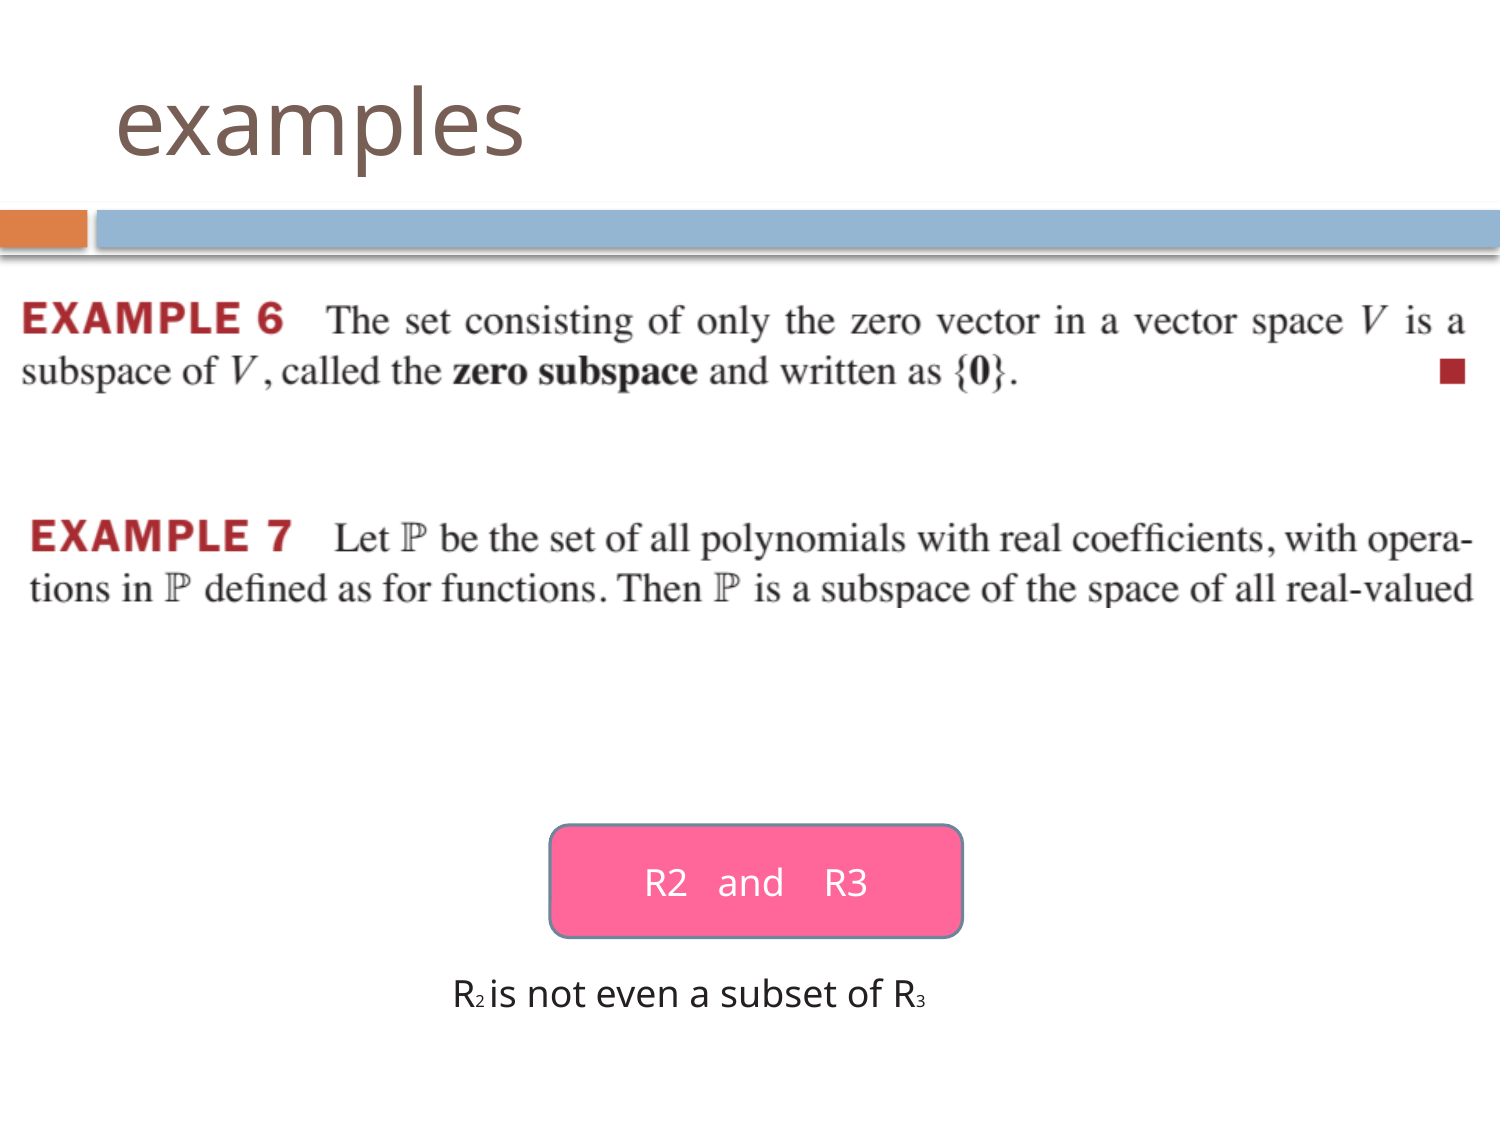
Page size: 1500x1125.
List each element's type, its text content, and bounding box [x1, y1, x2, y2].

picture [0, 274, 1496, 423]
text_box R2 and R3 [548, 823, 965, 940]
title examples [99, 37, 1438, 200]
picture [19, 516, 1480, 609]
text_box R2 is not even a subset of R3 [437, 962, 1188, 1068]
